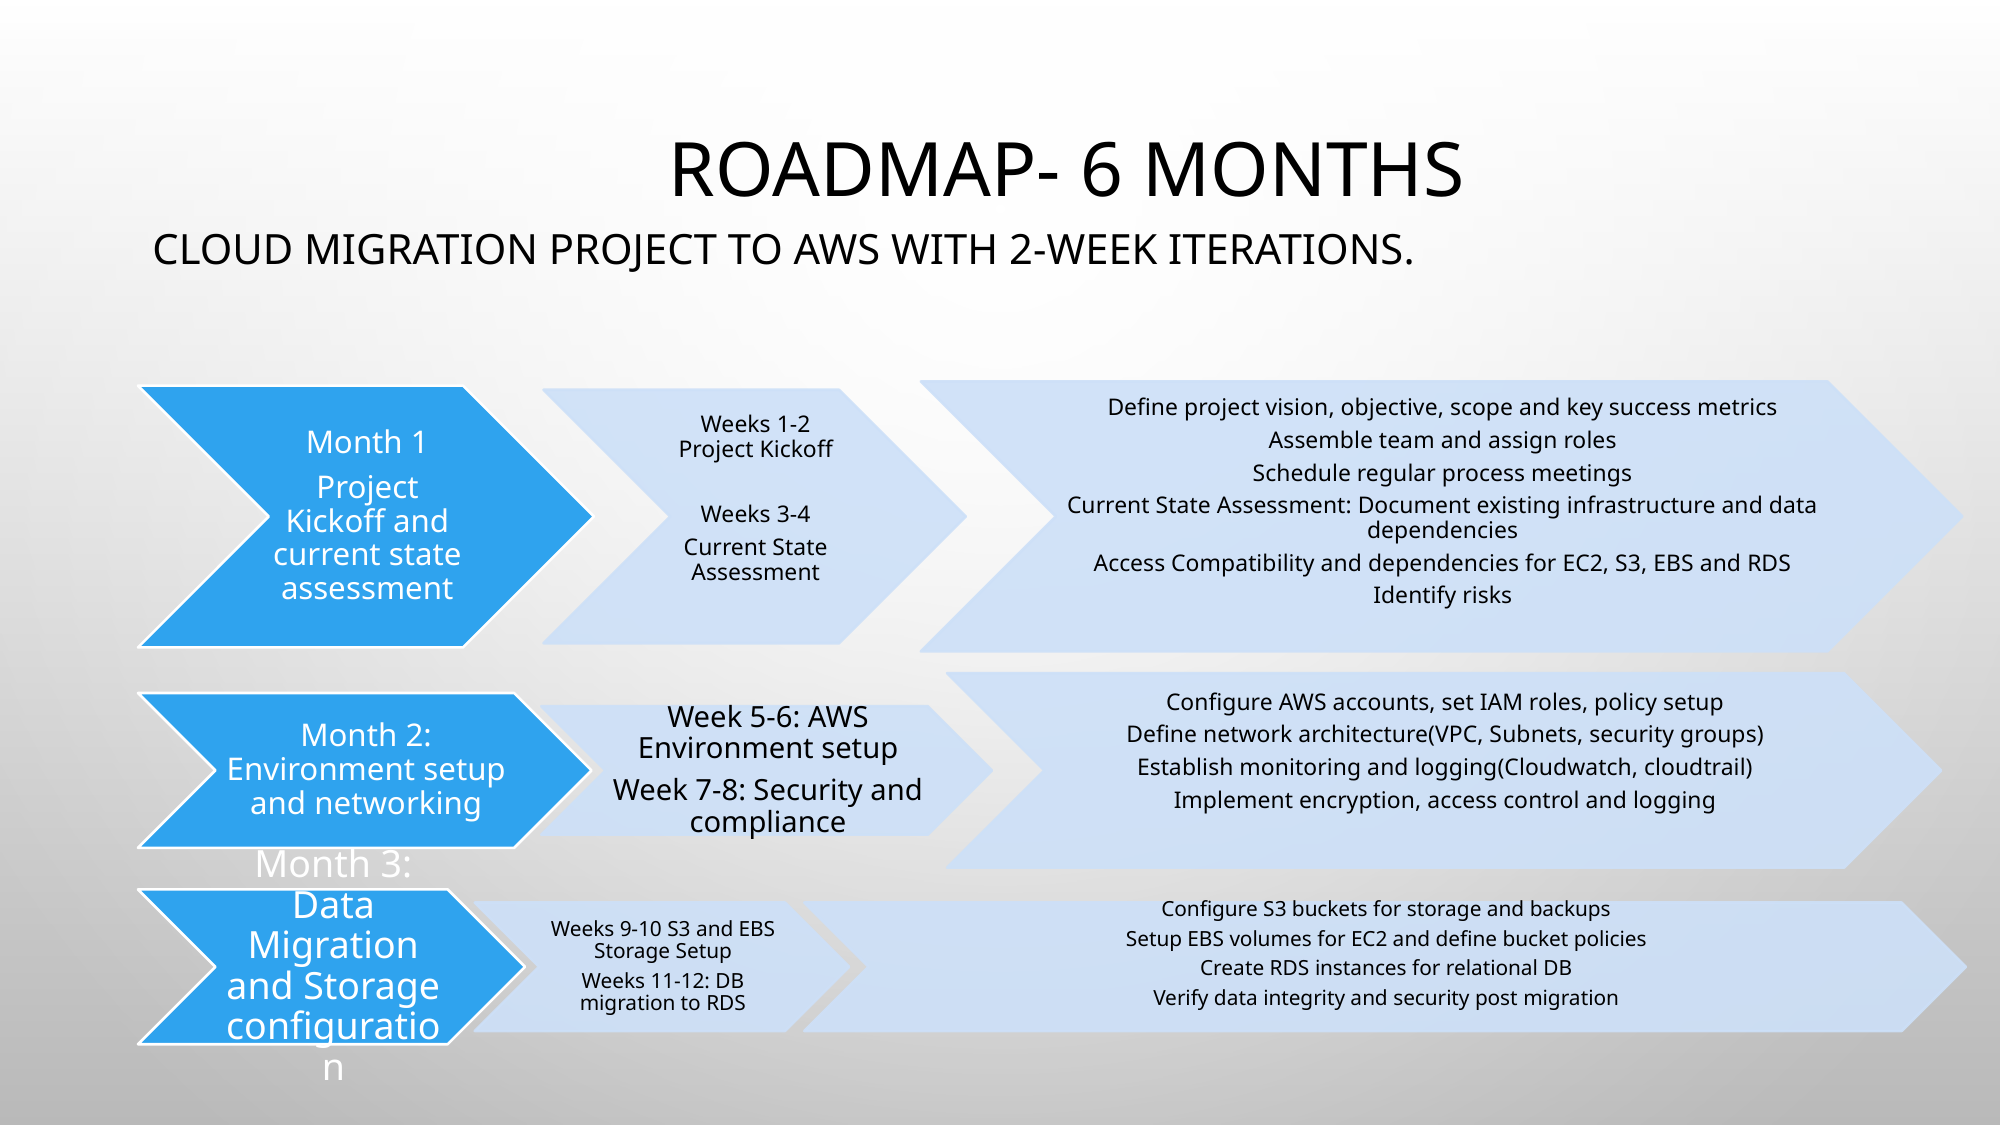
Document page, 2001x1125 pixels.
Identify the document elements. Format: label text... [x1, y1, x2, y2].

title Roadmap- 6 months [336, 67, 1798, 205]
picture [0, 0, 2000, 1125]
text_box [137, 277, 1967, 1125]
list Cloud migration project to AWS with 2-week iterations. [137, 205, 1863, 277]
